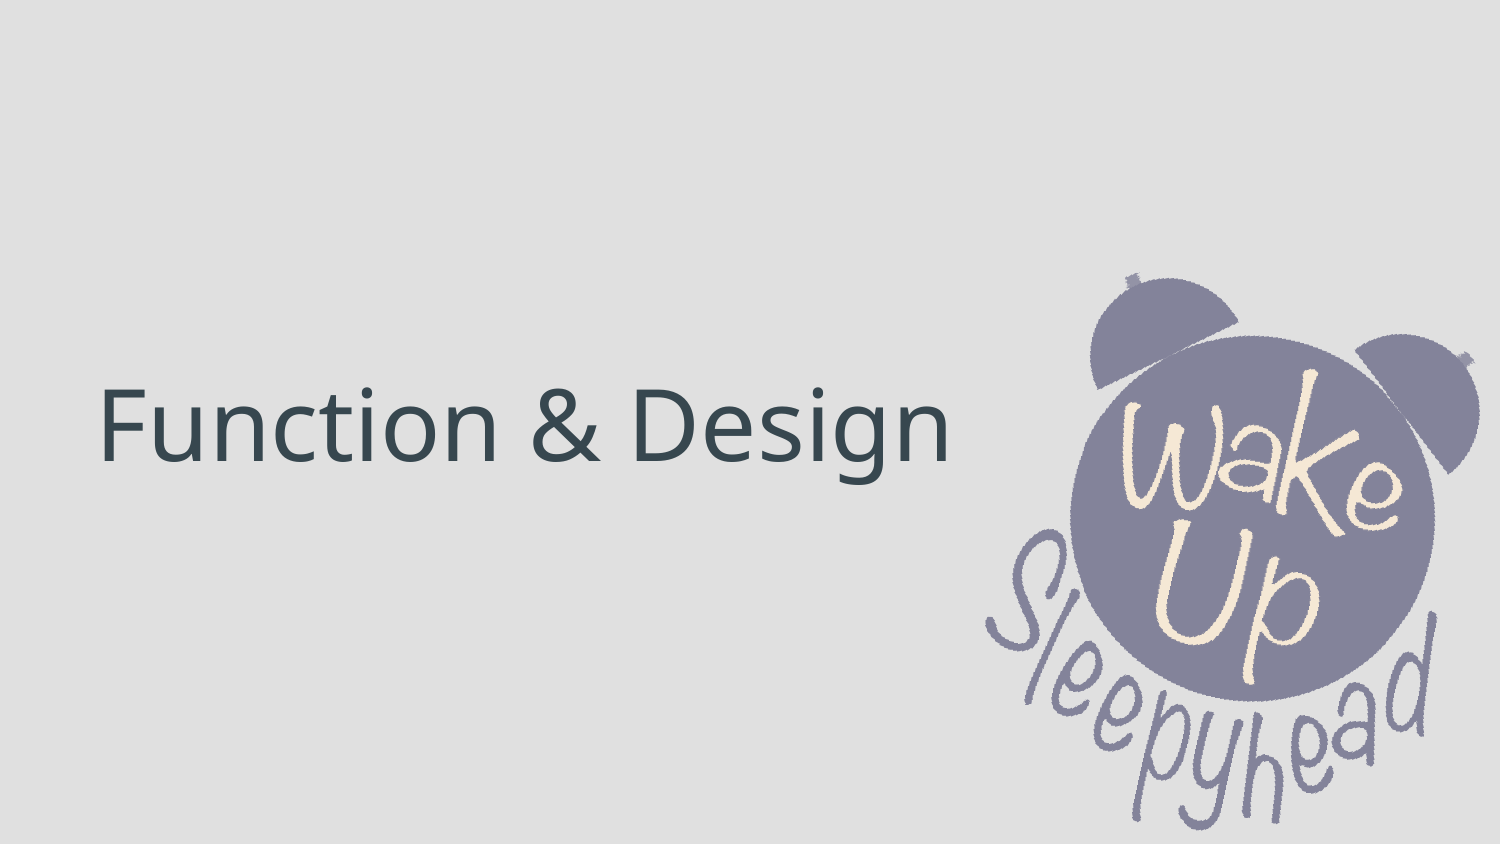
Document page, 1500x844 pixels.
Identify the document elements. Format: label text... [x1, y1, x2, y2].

title Function & Design [80, 86, 1102, 758]
picture [883, 213, 1500, 844]
